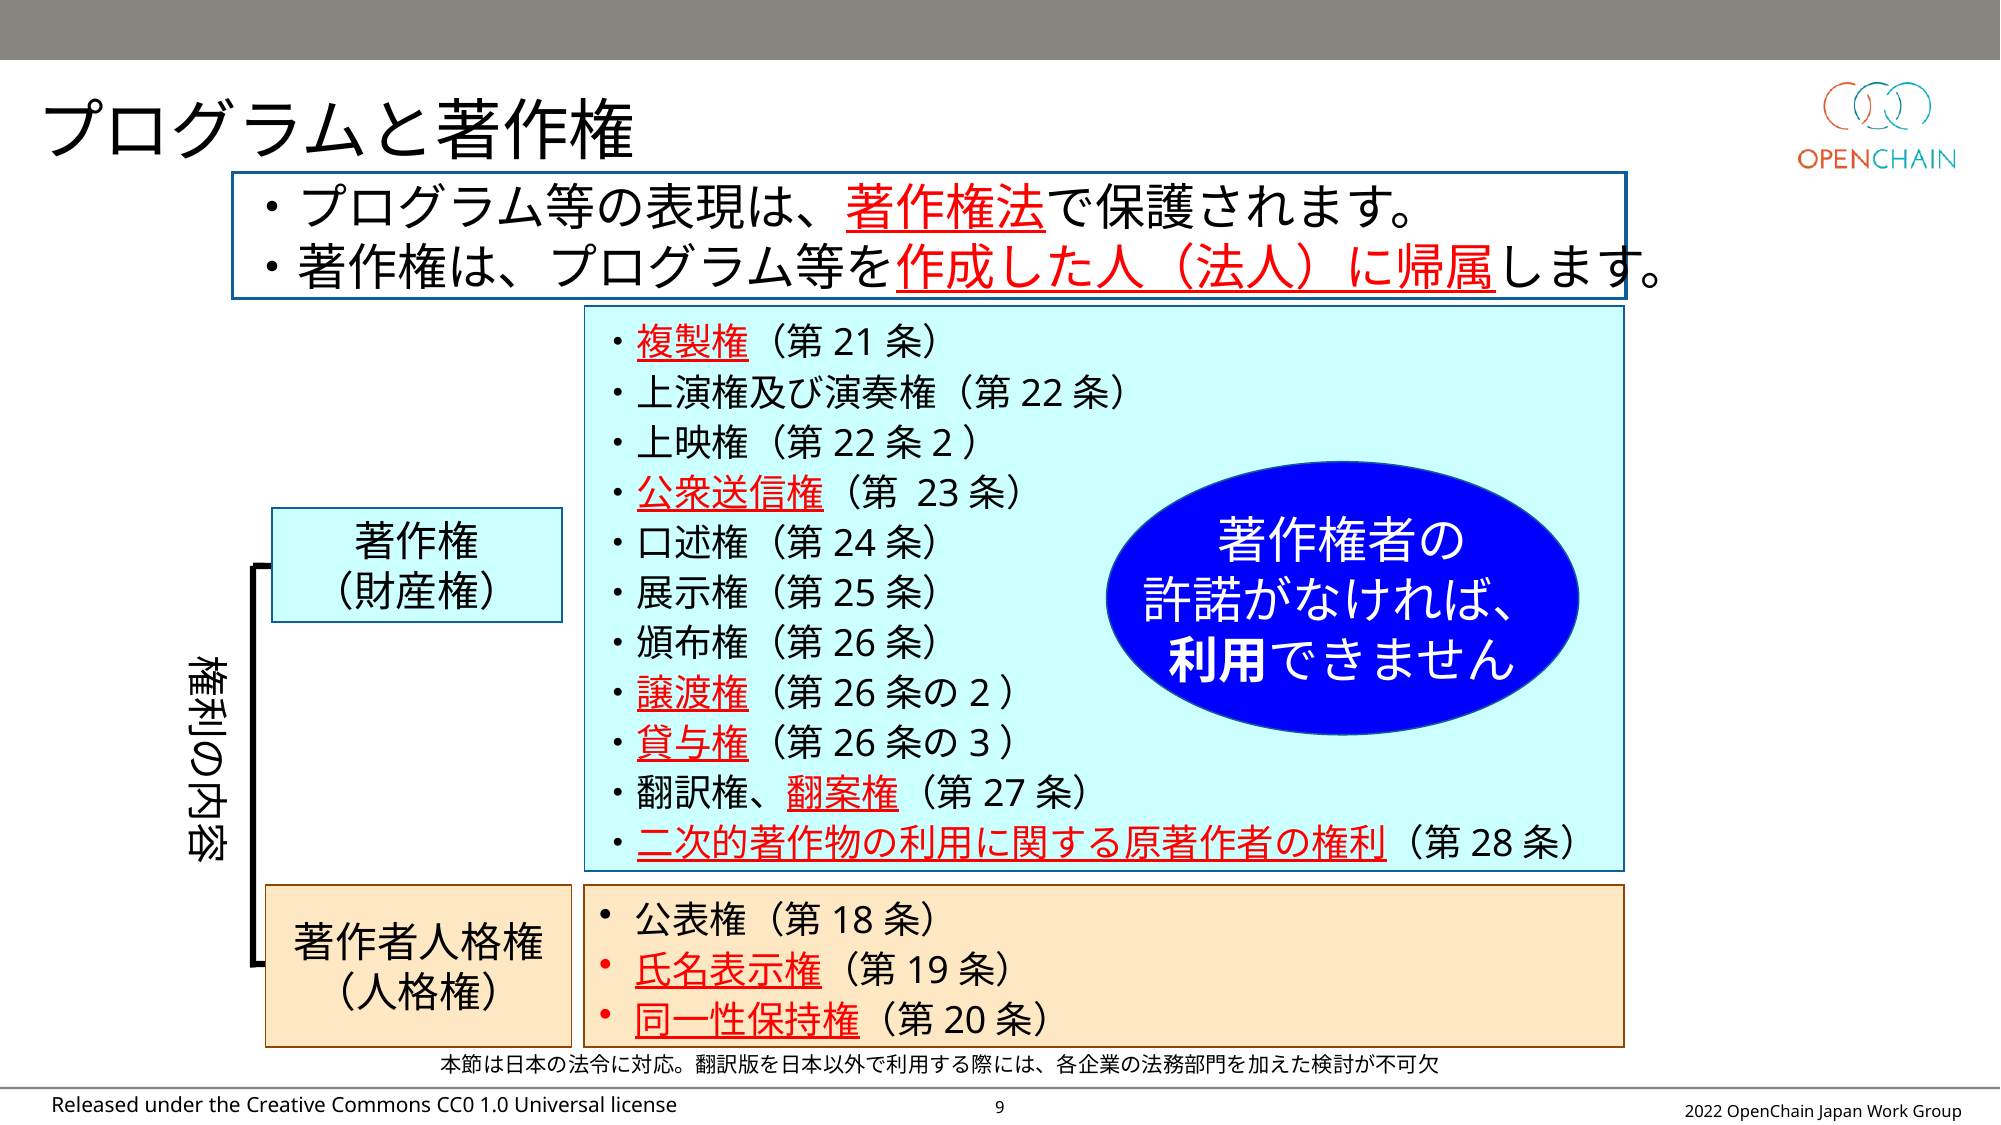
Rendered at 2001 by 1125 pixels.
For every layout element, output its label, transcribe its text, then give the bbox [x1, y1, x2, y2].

text_box 本節は日本の法令に対応。翻訳版を日本以外で利用する際には、各企業の法務部門を加えた検討が不可欠 [432, 1046, 1567, 1083]
text_box 権利の内容 [161, 635, 243, 885]
text_box 著作権 （財産権） [271, 507, 562, 623]
text_box 著作権者の 許諾がなければ、 利用できません [1106, 461, 1579, 735]
title プログラムと著作権 [37, 70, 1756, 185]
text_box ・複製権（第21条） ・上演権及び演奏権（第22条） ・上映権（第22条2） ・公衆送信権（第 23条） ・口述権（第24条） ・展示権（第25条） ・頒布権（第26条） ・譲渡権（第26条の2） ・貸与権（第26条の3） ・翻訳権、翻案権（第27条） ・二次的著作物の利用に関する原著作者の権利（第28条） [584, 306, 1624, 871]
text_box ・プログラム等の表現は、著作権法で保護されます。 ・著作権は、プログラム等を作成した人（法人）に帰属します。 [232, 172, 1627, 299]
slide_number 8 [940, 1091, 1059, 1125]
text_box 公表権（第18条） 氏名表示権（第19条） 同一性保持権（第20条） [584, 884, 1624, 1047]
picture [1798, 82, 1955, 169]
text_box 著作者人格権 （人格権） [265, 884, 572, 1047]
